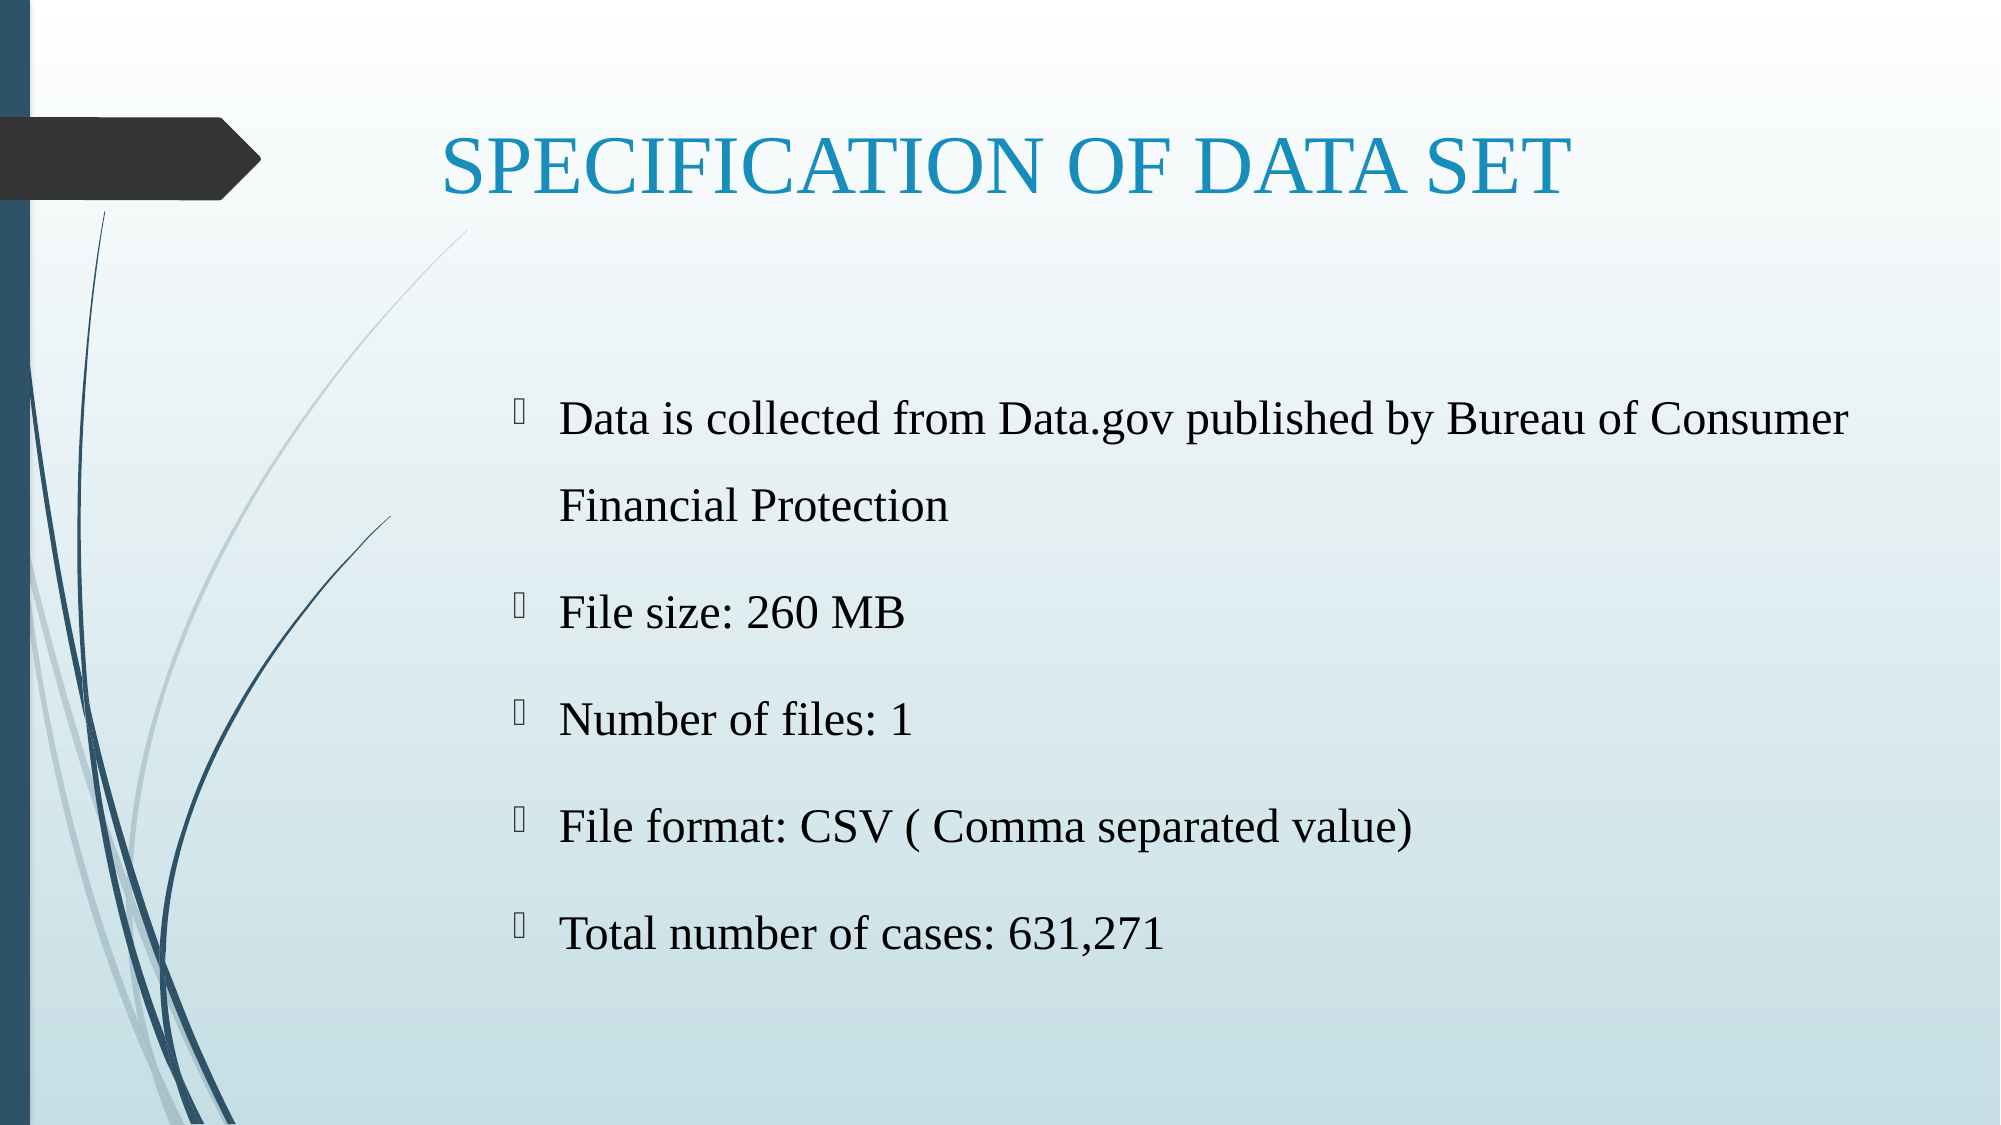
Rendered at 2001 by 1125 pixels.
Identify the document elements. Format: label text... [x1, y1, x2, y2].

list Data is collected from Data.gov published by Bureau of Consumer Financial Protection File size: 260 MB Number of files: 1 File format: CSV ( Comma separated value) Total number of cases: 631,271 [424, 350, 1888, 970]
title SPECIFICATION OF DATA SET [425, 102, 1888, 313]
